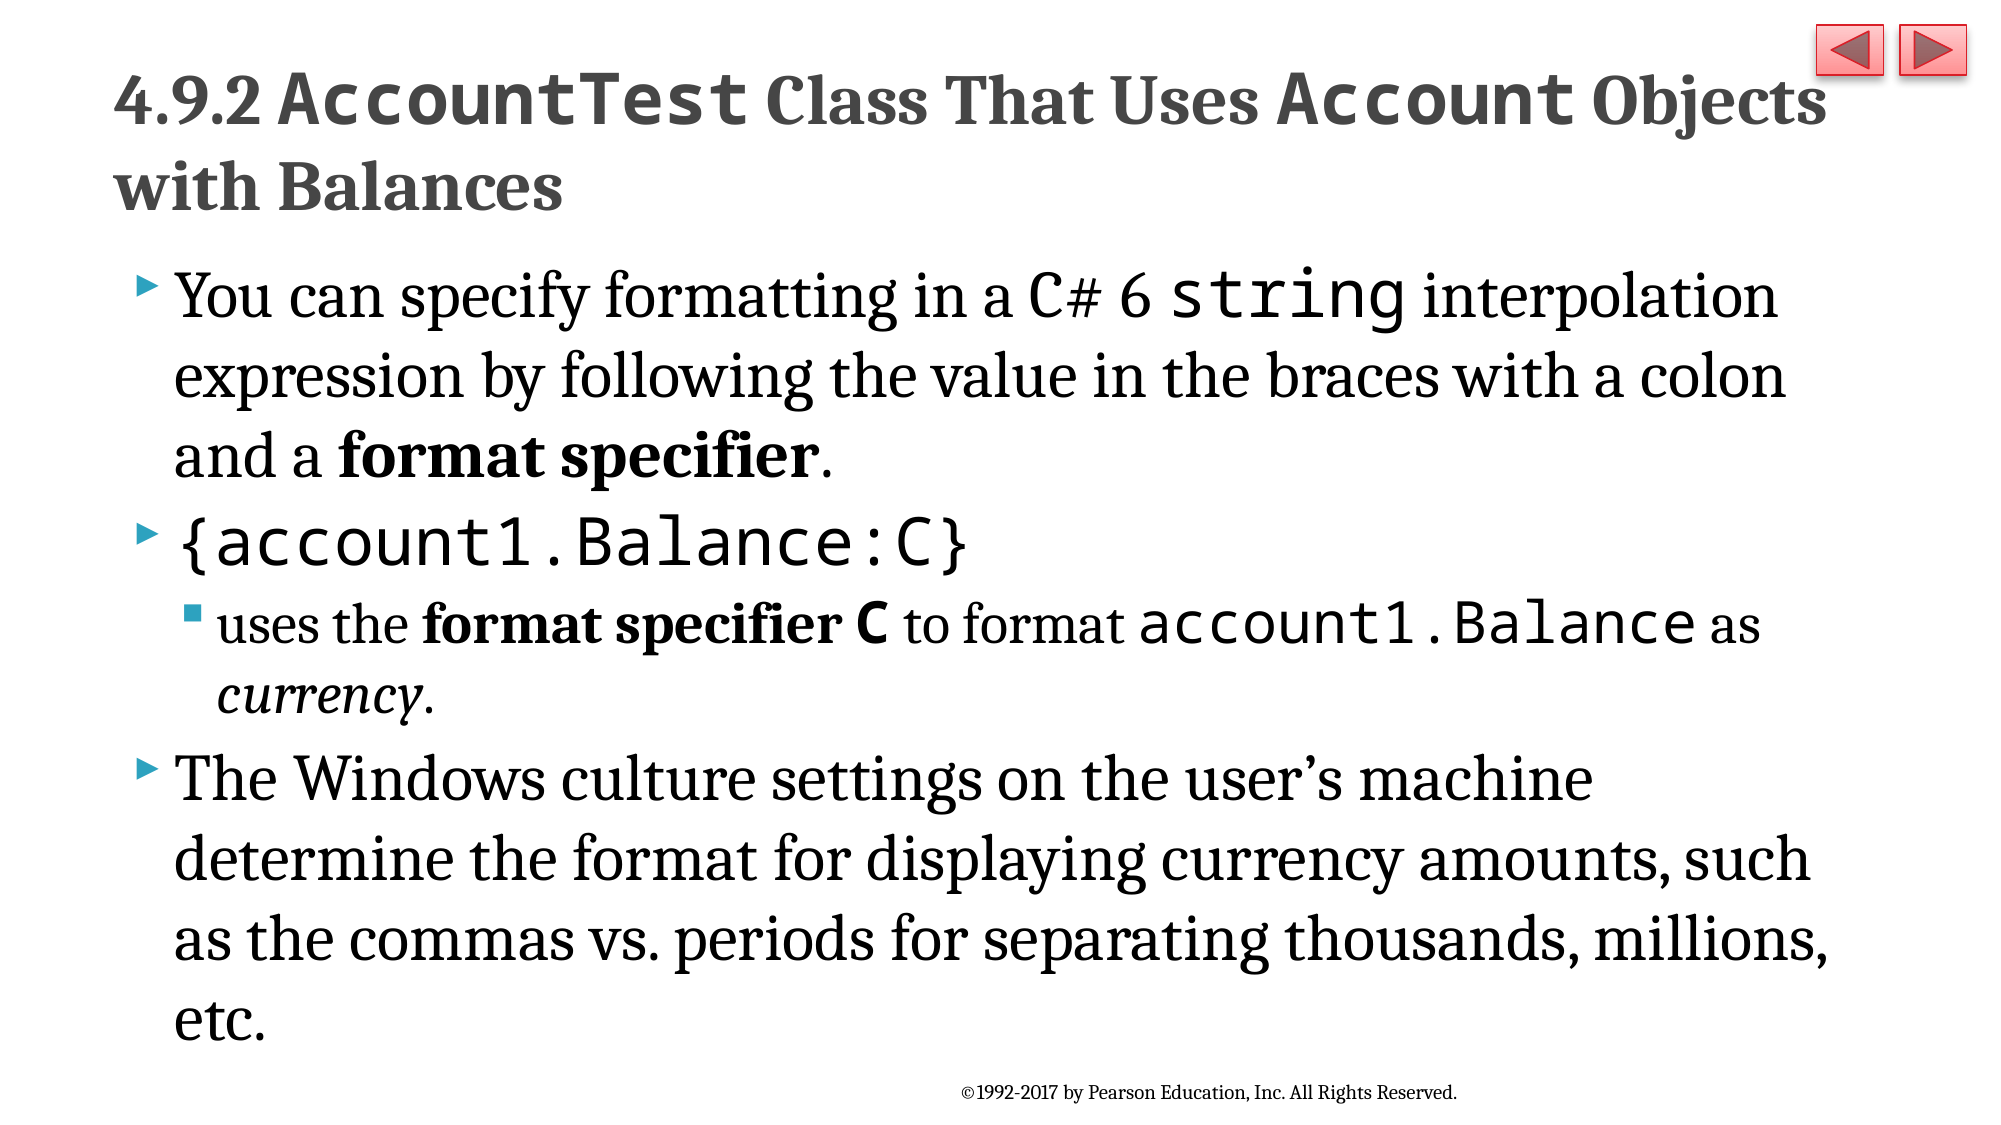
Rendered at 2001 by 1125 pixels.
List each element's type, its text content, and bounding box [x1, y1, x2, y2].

footer ©1992-2017 by Pearson Education, Inc. All Rights Reserved. [900, 1051, 1473, 1112]
title 4.9.2 AccountTest Class That Uses Account Objects with Balances [99, 45, 1900, 233]
list You can specify formatting in a C# 6 string interpolation expression by following the value in the braces with a colon and a format specifier. {account1.Balance:C} uses the format specifier C to format account1.Balance as currency. The Windows culture settings on the user’s machine determine the format for displaying currency amounts, such as the commas vs. periods for separating thousands, millions, etc. [99, 242, 1900, 986]
